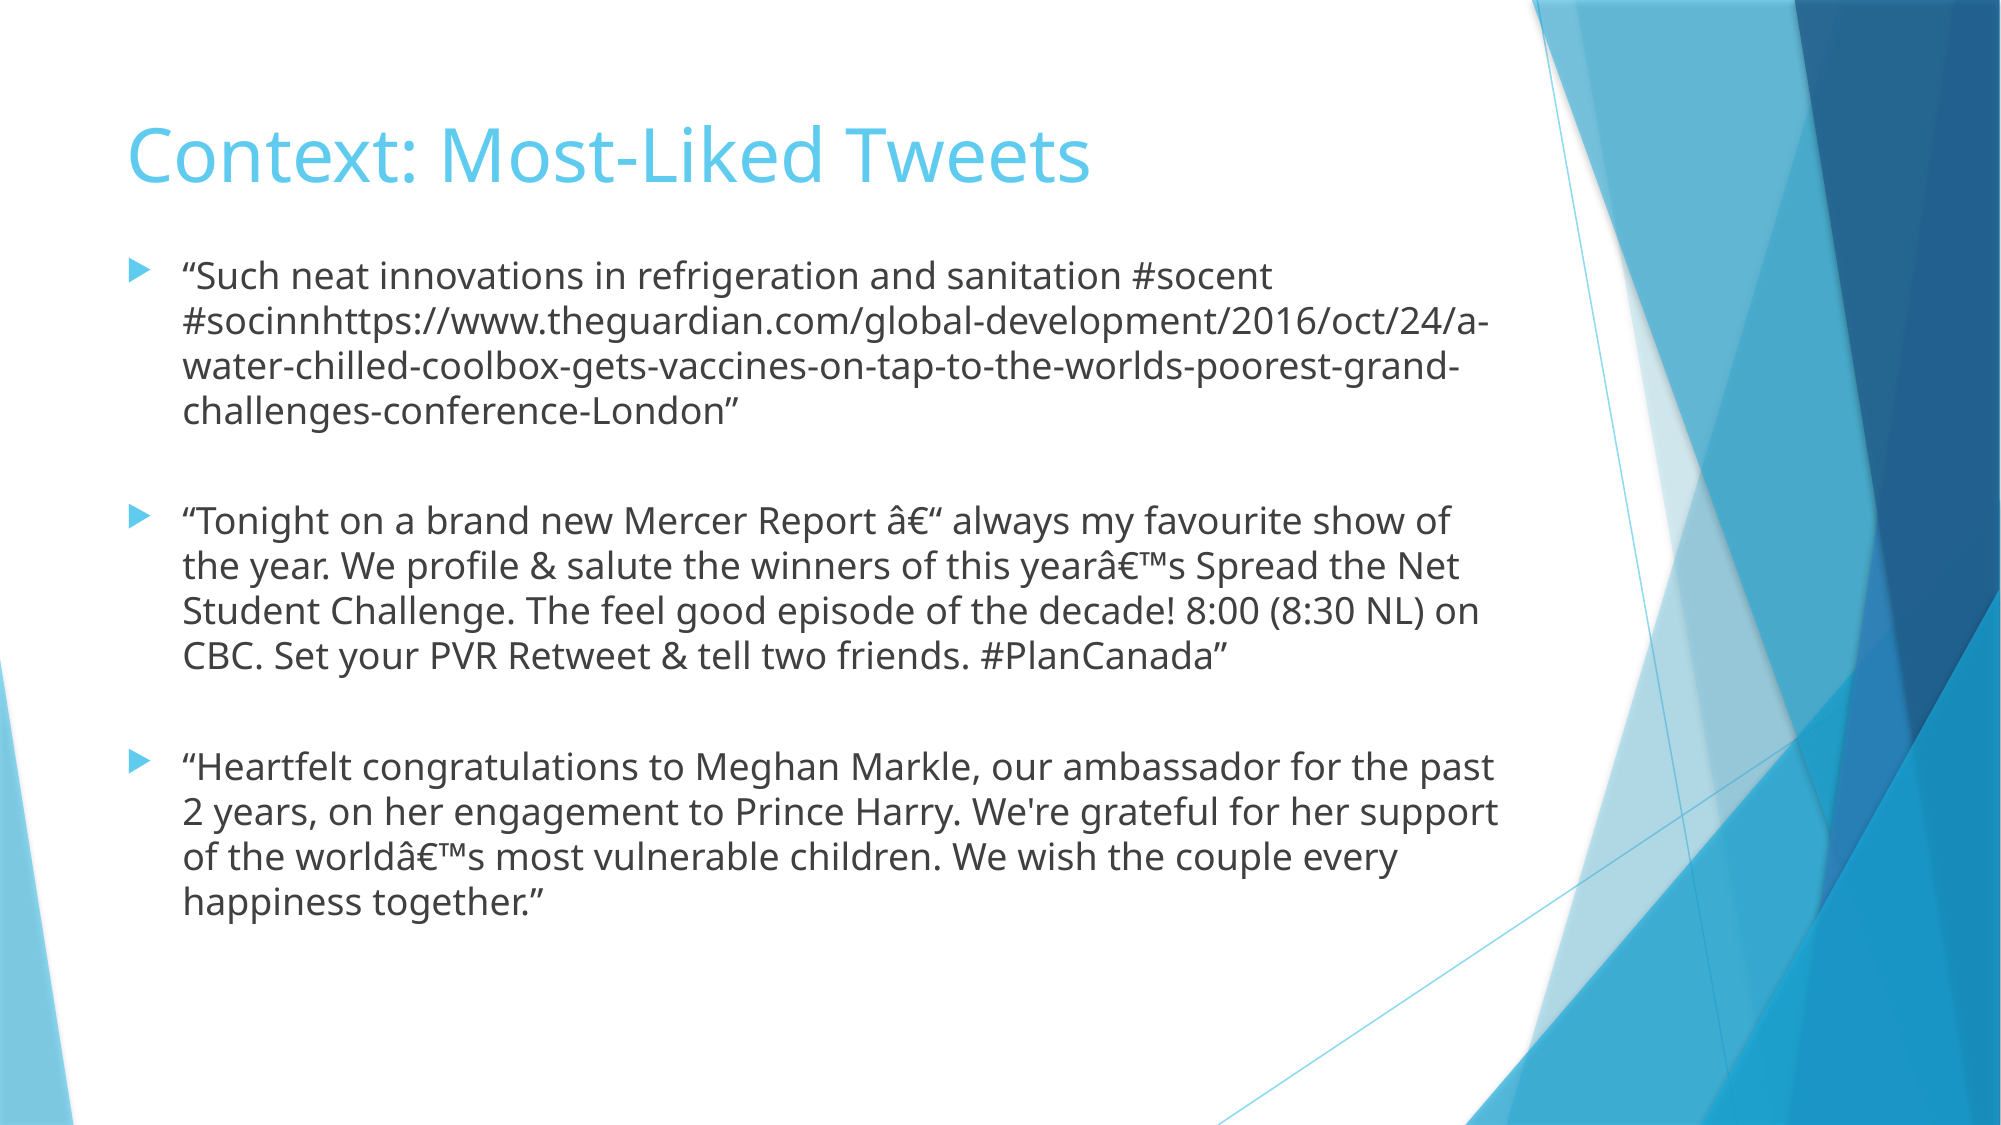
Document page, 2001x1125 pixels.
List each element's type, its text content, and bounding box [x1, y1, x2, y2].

list “Such neat innovations in refrigeration and sanitation #socent #socinnhttps://www.theguardian.com/global-development/2016/oct/24/a-water-chilled-coolbox-gets-vaccines-on-tap-to-the-worlds-poorest-grand-challenges-conference-London” “Tonight on a brand new Mercer Report â€“ always my favourite show of the year. We profile & salute the winners of this yearâ€™s Spread the Net Student Challenge. The feel good episode of the decade! 8:00 (8:30 NL) on CBC. Set your PVR Retweet & tell two friends. #PlanCanada” “Heartfelt congratulations to Meghan Markle, our ambassador for the past 2 years, on her engagement to Prince Harry. We're grateful for her support of the worldâ€™s most vulnerable children. We wish the couple every happiness together.” [111, 244, 1522, 1025]
title Context: Most-Liked Tweets [111, 99, 1522, 244]
